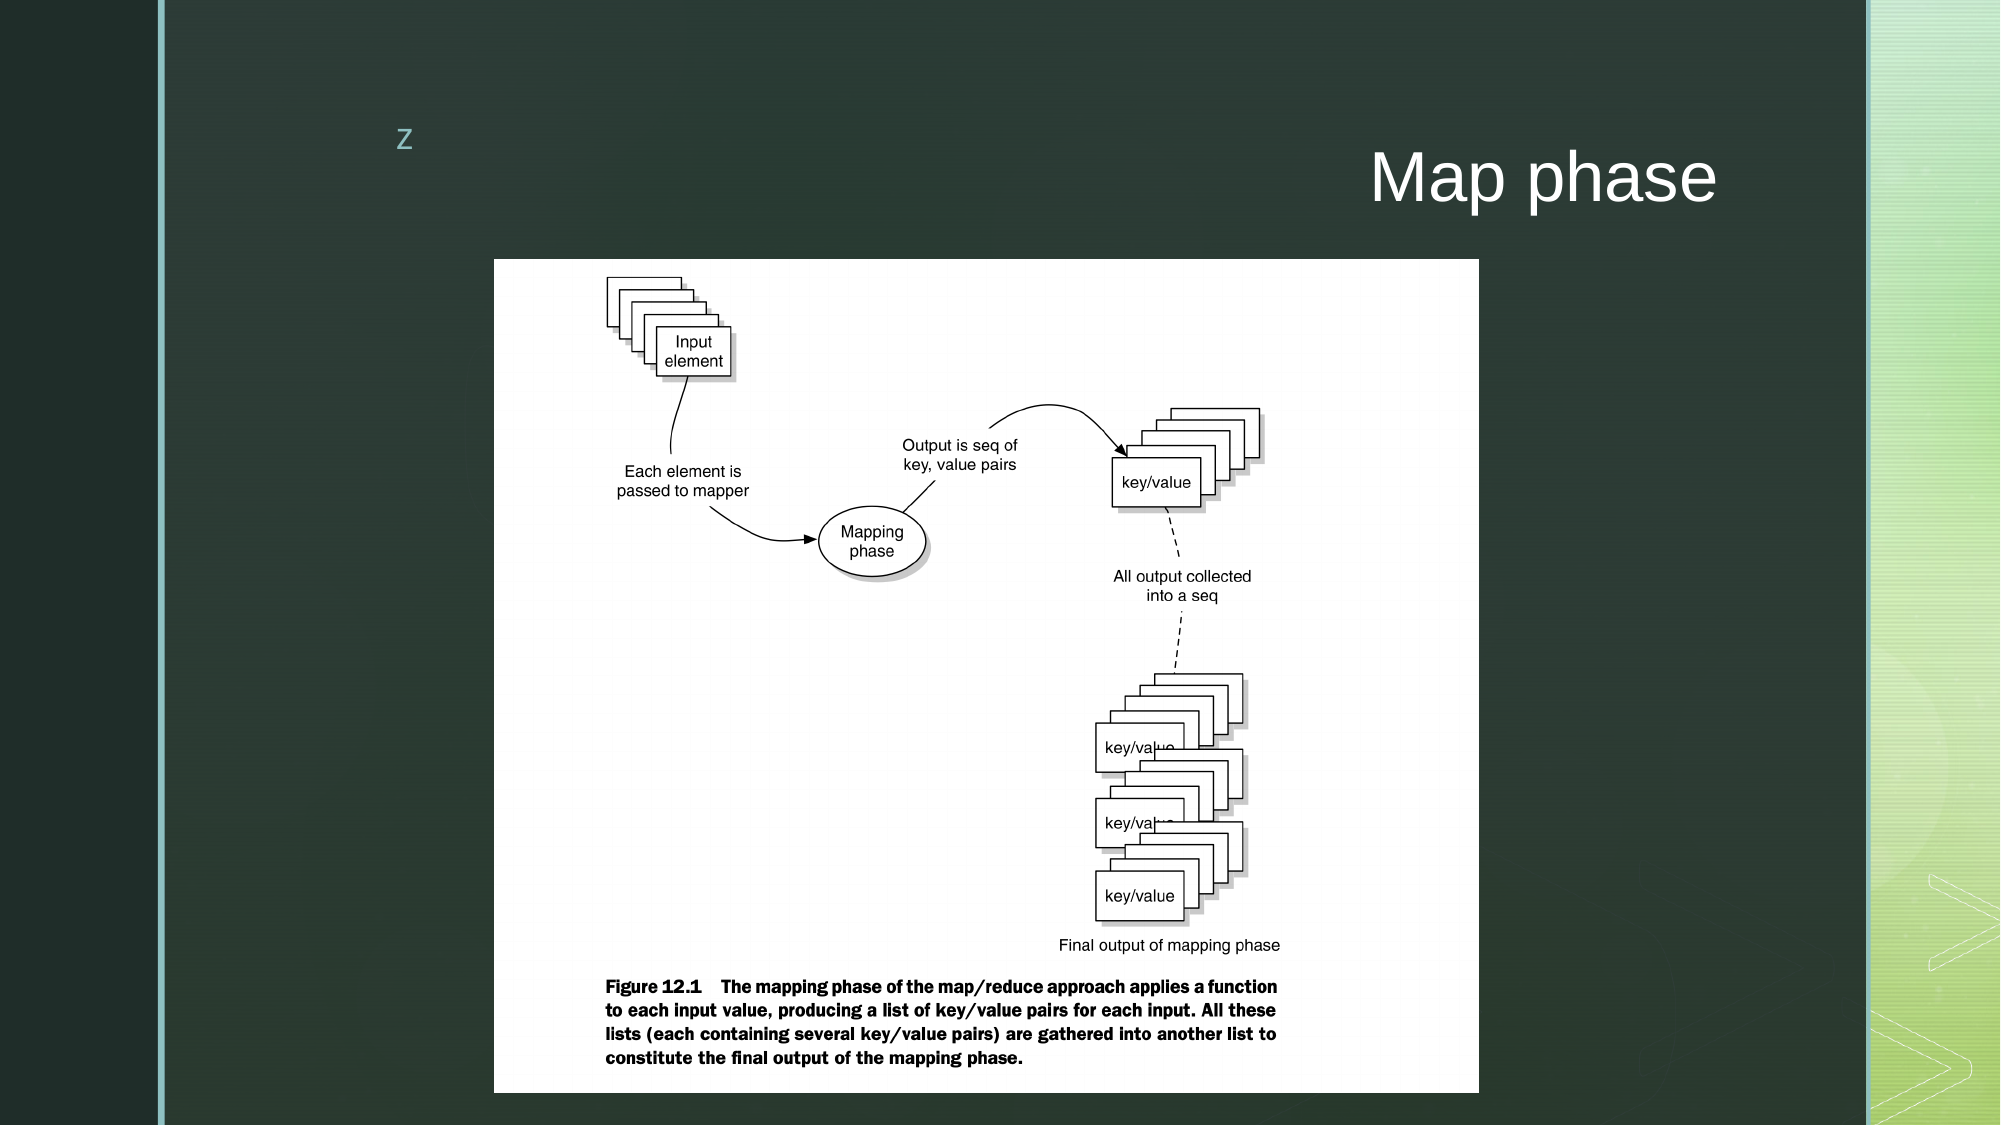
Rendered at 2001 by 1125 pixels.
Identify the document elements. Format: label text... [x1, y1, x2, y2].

picture [1871, 0, 2001, 1125]
title Map phase [428, 132, 1734, 310]
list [494, 258, 1479, 1094]
